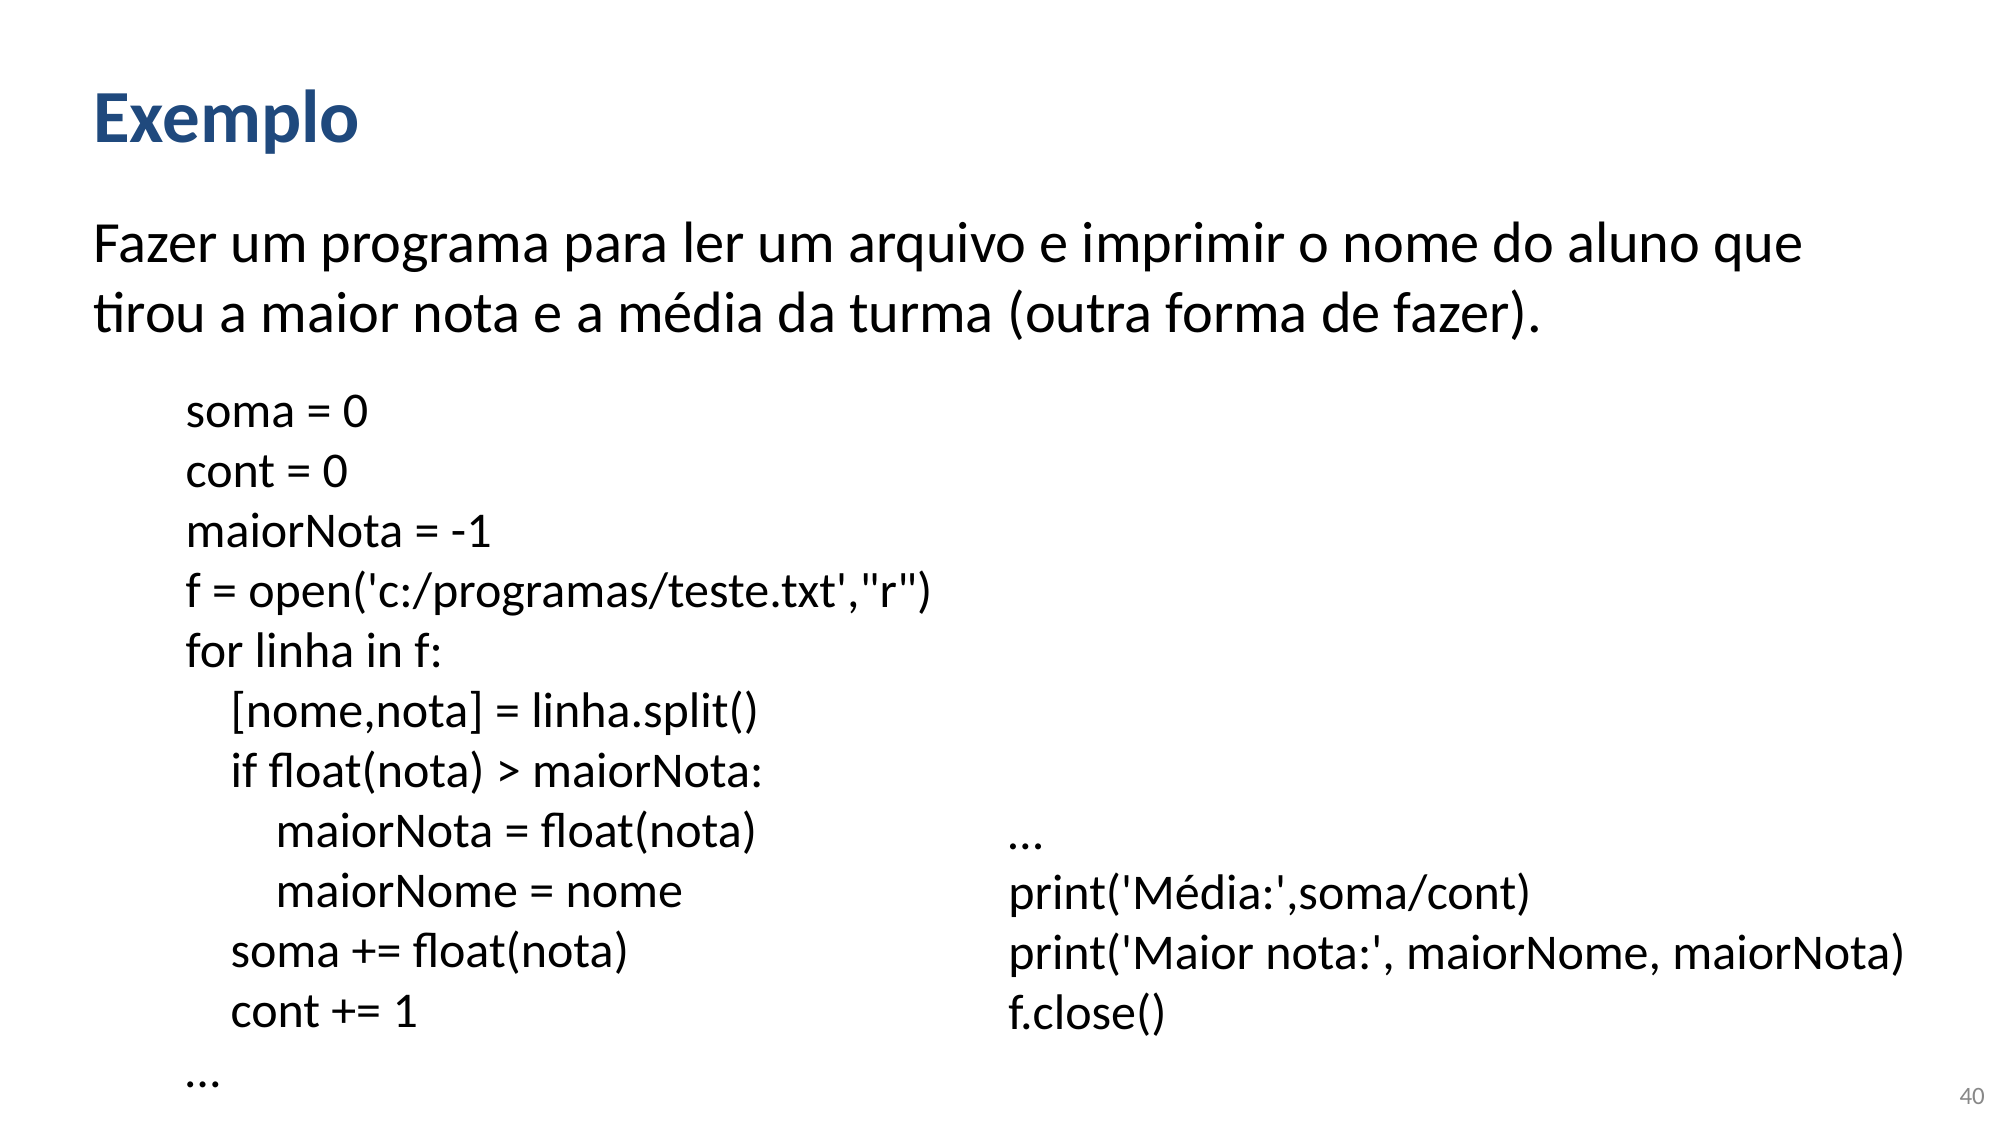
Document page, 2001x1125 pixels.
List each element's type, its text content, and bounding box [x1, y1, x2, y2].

list Fazer um programa para ler um arquivo e imprimir o nome do aluno que tirou a maior nota e a média da turma (outra forma de fazer). [78, 196, 1909, 381]
text_box … print('Média:',soma/cont) print('Maior nota:', maiorNome, maiorNota) f.close() [993, 792, 1940, 1047]
text_box ‹#› [1650, 1065, 2000, 1125]
title Exemplo [78, 19, 1665, 196]
text_box soma = 0 cont = 0 maiorNota = -1 f = open('c:/programas/teste.txt',"r") for linha in f: [nome,nota] = linha.split() if float(nota) > maiorNota: maiorNota = float(nota) maiorNome = nome soma += float(nota) cont += 1 … [170, 369, 955, 1105]
